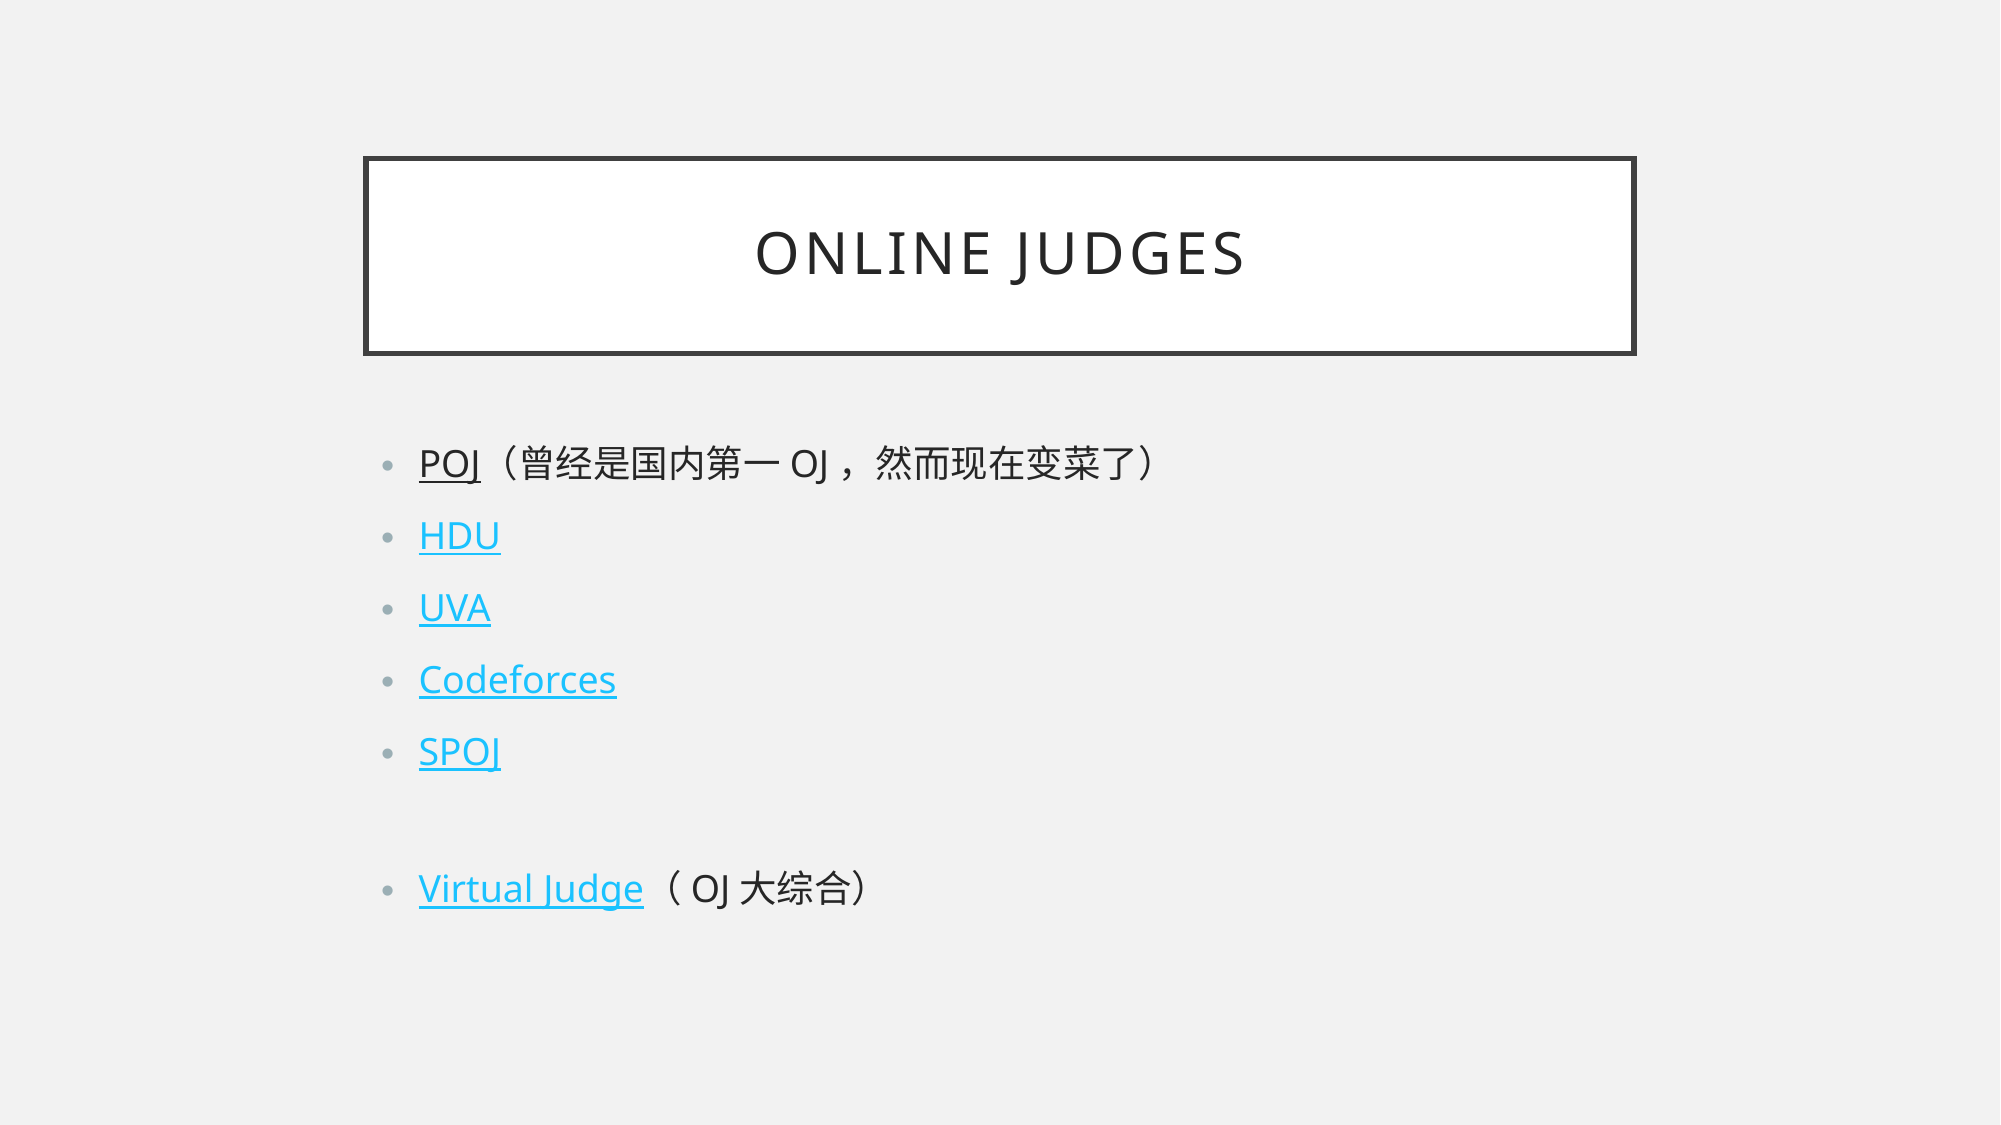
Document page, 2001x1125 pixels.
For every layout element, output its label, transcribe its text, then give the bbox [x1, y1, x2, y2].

list POJ（曾经是国内第一OJ，然而现在变菜了） HDU UVA Codeforces SPOJ Virtual Judge（OJ大综合） [366, 432, 1634, 942]
title ONLINE JUDGES [363, 156, 1637, 356]
